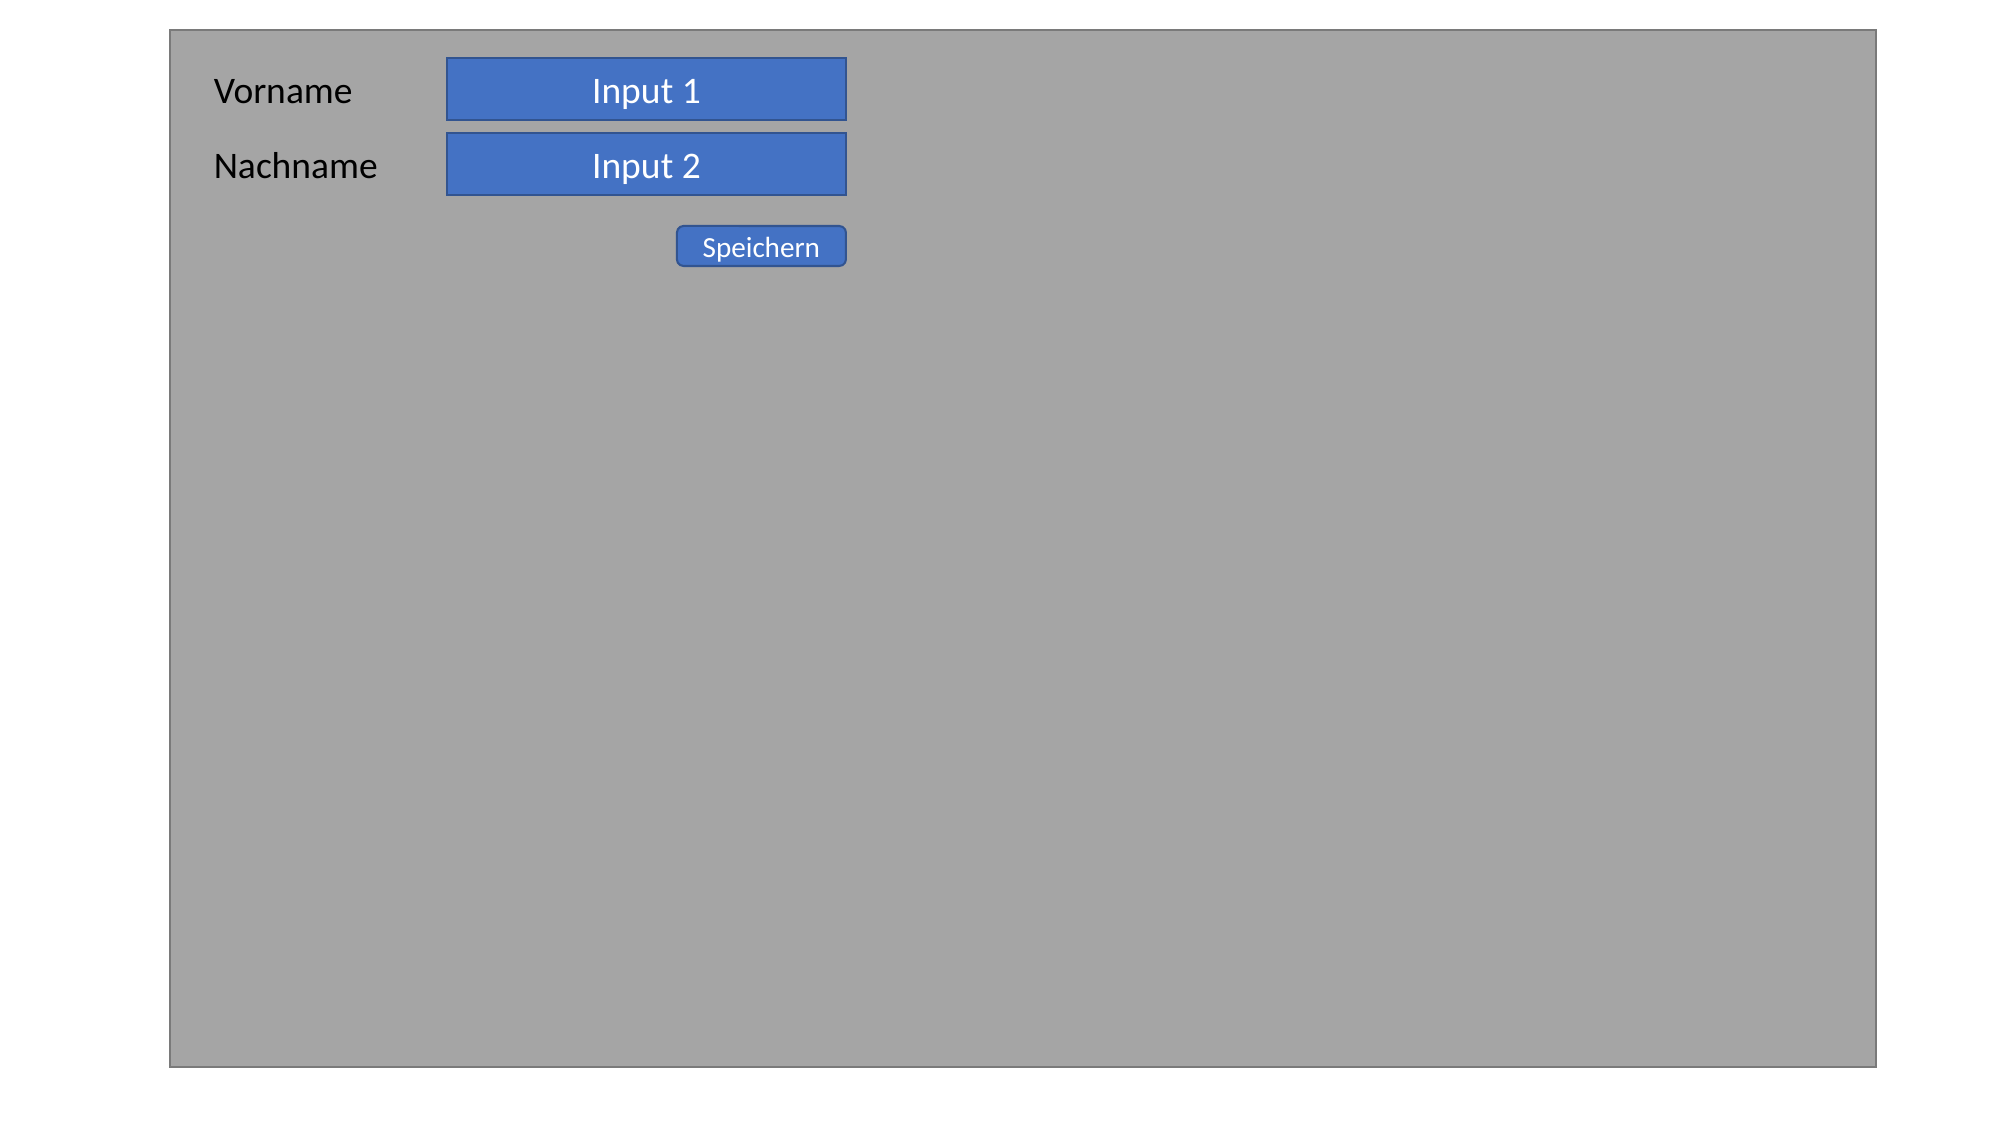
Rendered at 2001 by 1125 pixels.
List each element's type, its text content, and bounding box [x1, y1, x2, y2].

text_box Nachname [199, 133, 447, 194]
text_box Input 2 [446, 132, 847, 196]
text_box [169, 29, 1877, 1068]
text_box Input 1 [446, 57, 847, 121]
text_box Vorname [199, 58, 447, 119]
text_box Speichern [675, 224, 847, 268]
